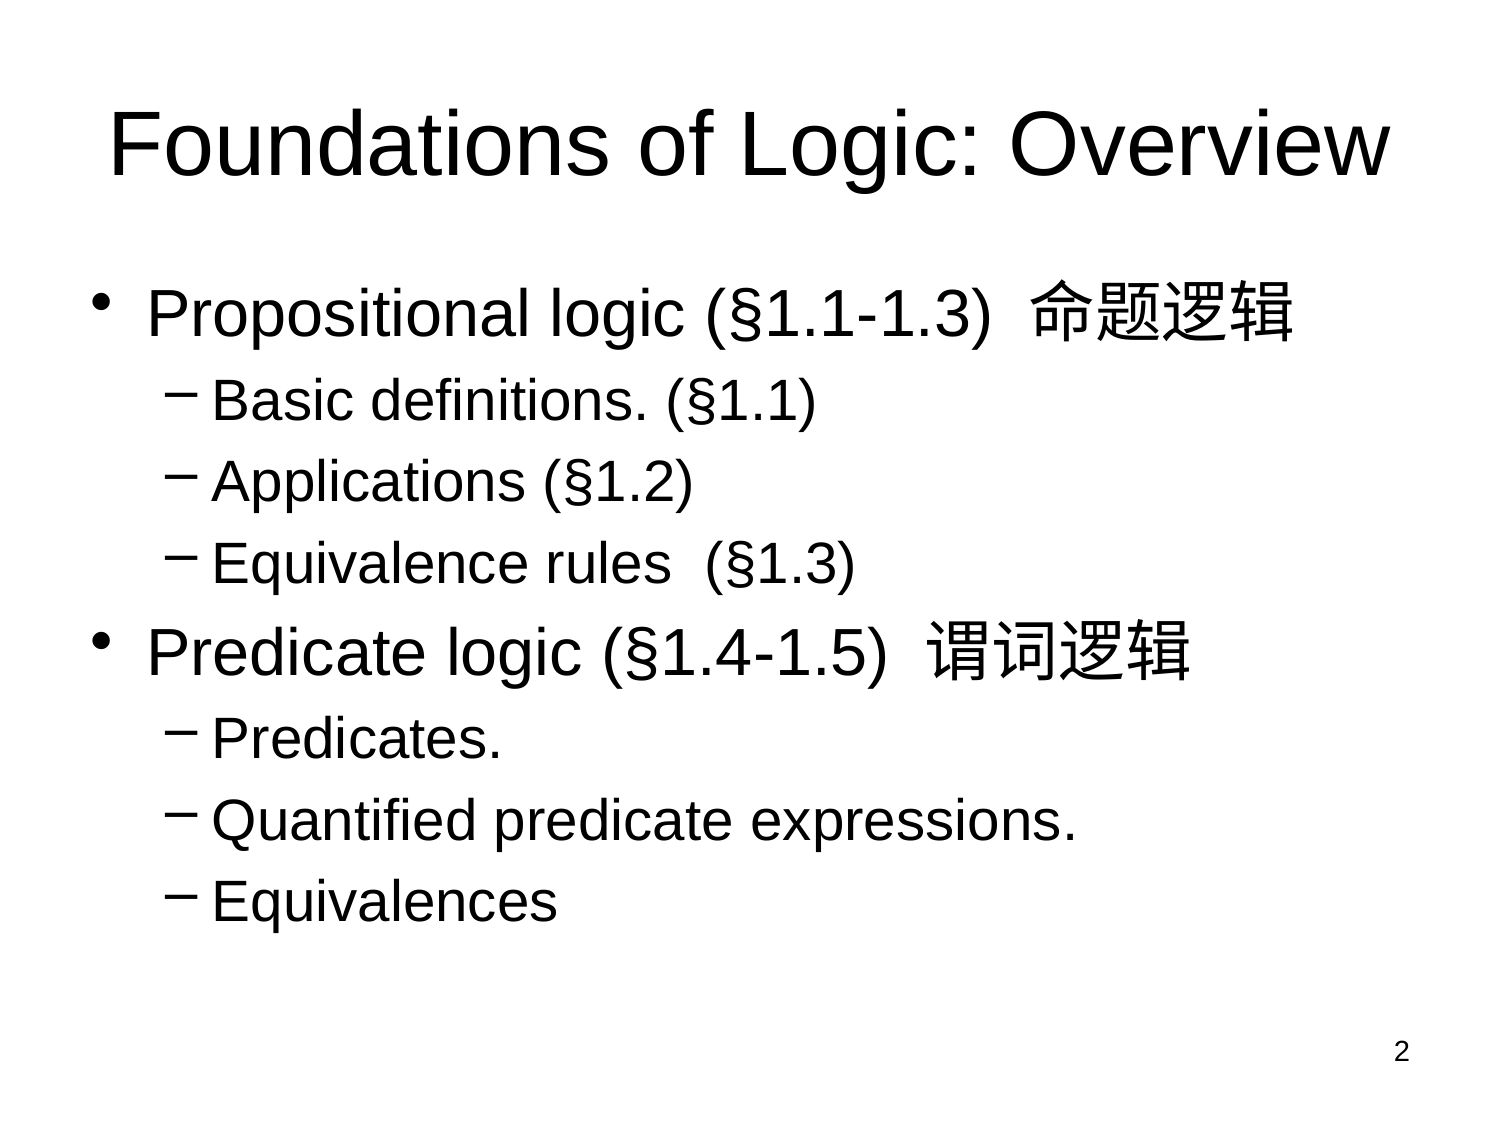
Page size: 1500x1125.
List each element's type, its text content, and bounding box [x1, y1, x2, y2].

title Foundations of Logic: Overview [75, 45, 1425, 233]
slide_number 2 [1074, 1024, 1425, 1103]
list Propositional logic (§1.1-1.3) 命题逻辑 Basic definitions. (§1.1) Applications (§1.2) Equivalence rules (§1.3) Predicate logic (§1.4-1.5) 谓词逻辑 Predicates. Quantified predicate expressions. Equivalences [75, 262, 1425, 1005]
